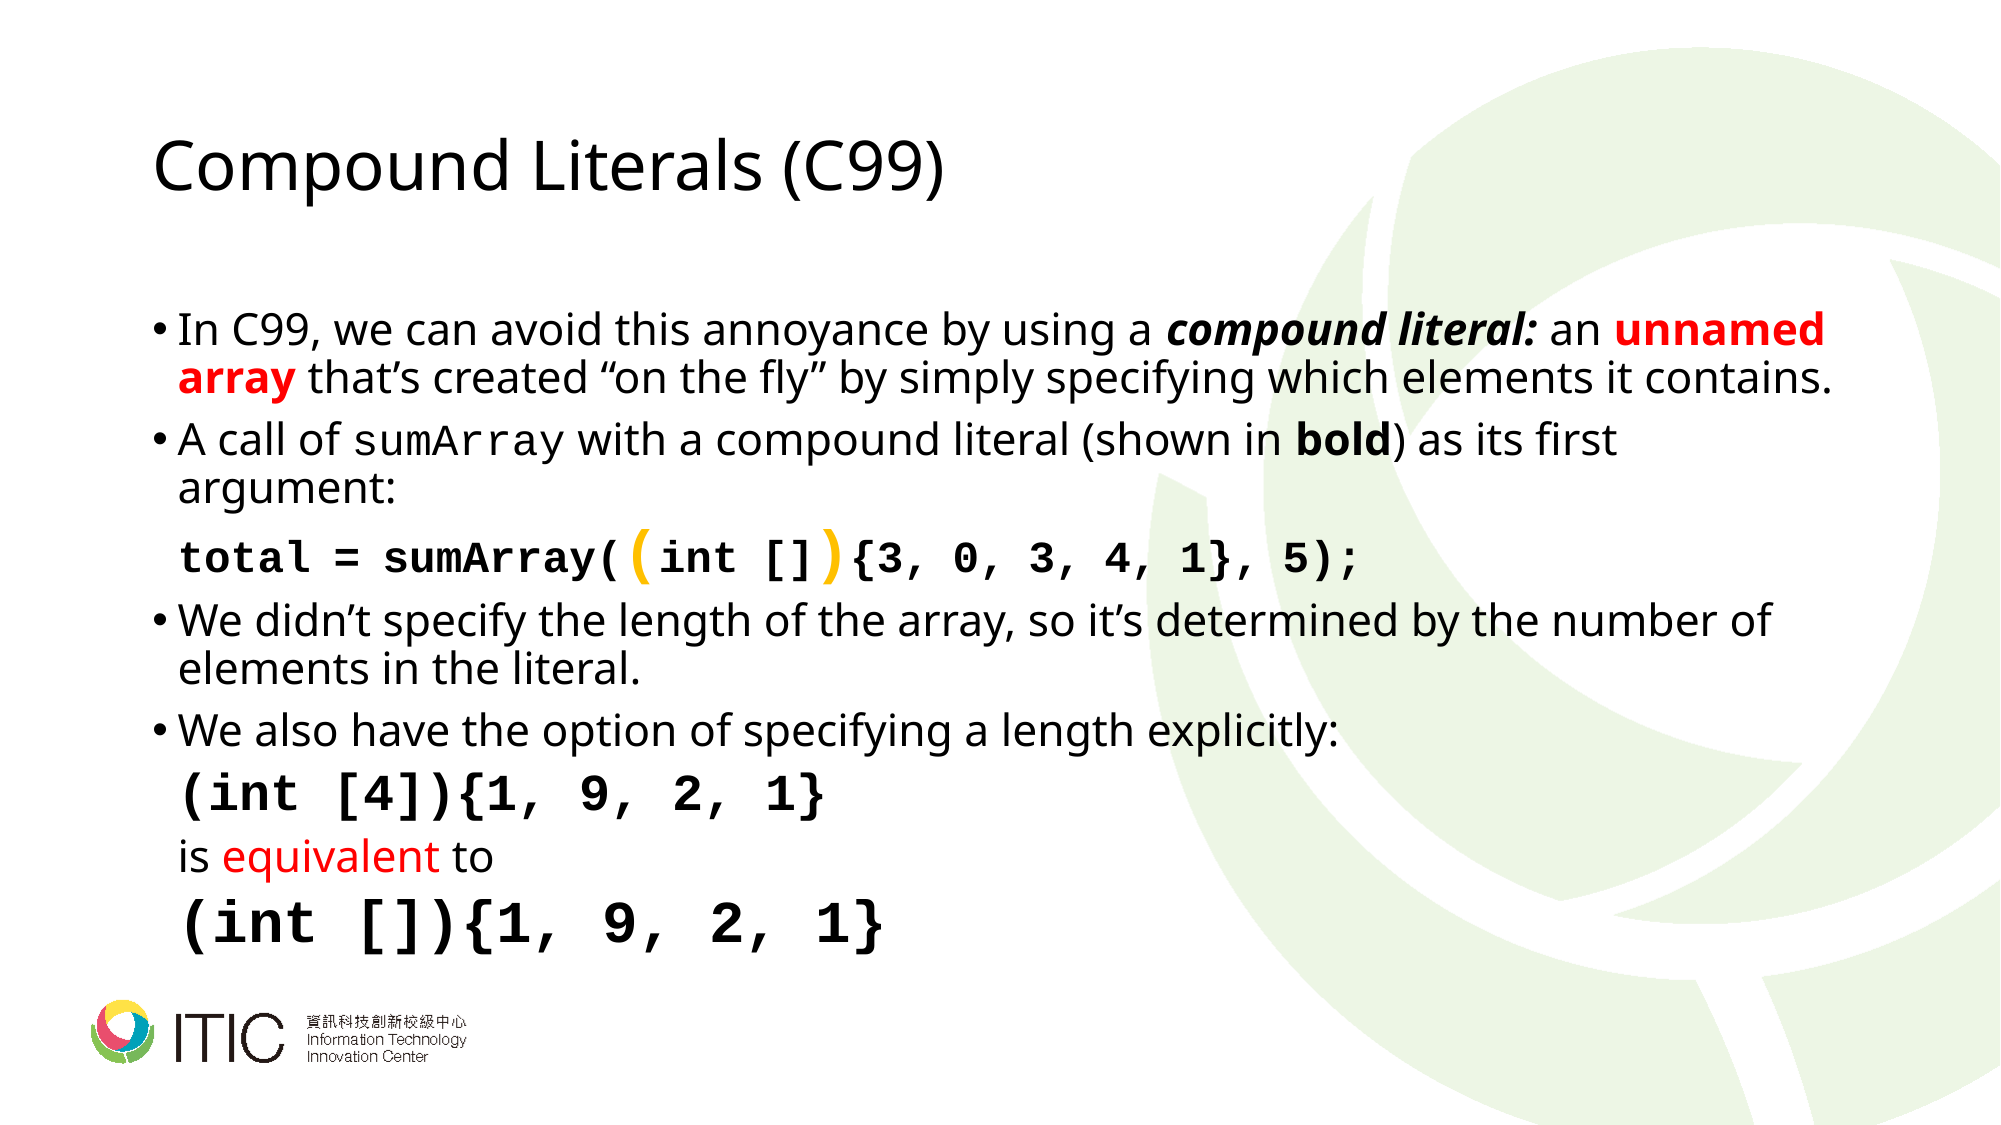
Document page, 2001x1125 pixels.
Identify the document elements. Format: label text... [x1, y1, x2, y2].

picture [0, 0, 2001, 1125]
title Compound Literals (C99) [137, 59, 1863, 278]
list In C99, we can avoid this annoyance by using a compound literal: an unnamed array that’s created “on the fly” by simply specifying which elements it contains. A call of sumArray with a compound literal (shown in bold) as its first argument: total = sumArray((int []){3, 0, 3, 4, 1}, 5); We didn’t specify the length of the array, so it’s determined by the number of elements in the literal. We also have the option of specifying a length explicitly: (int [4]){1, 9, 2, 1} is equivalent to (int []){1, 9, 2, 1} [137, 299, 1863, 1014]
